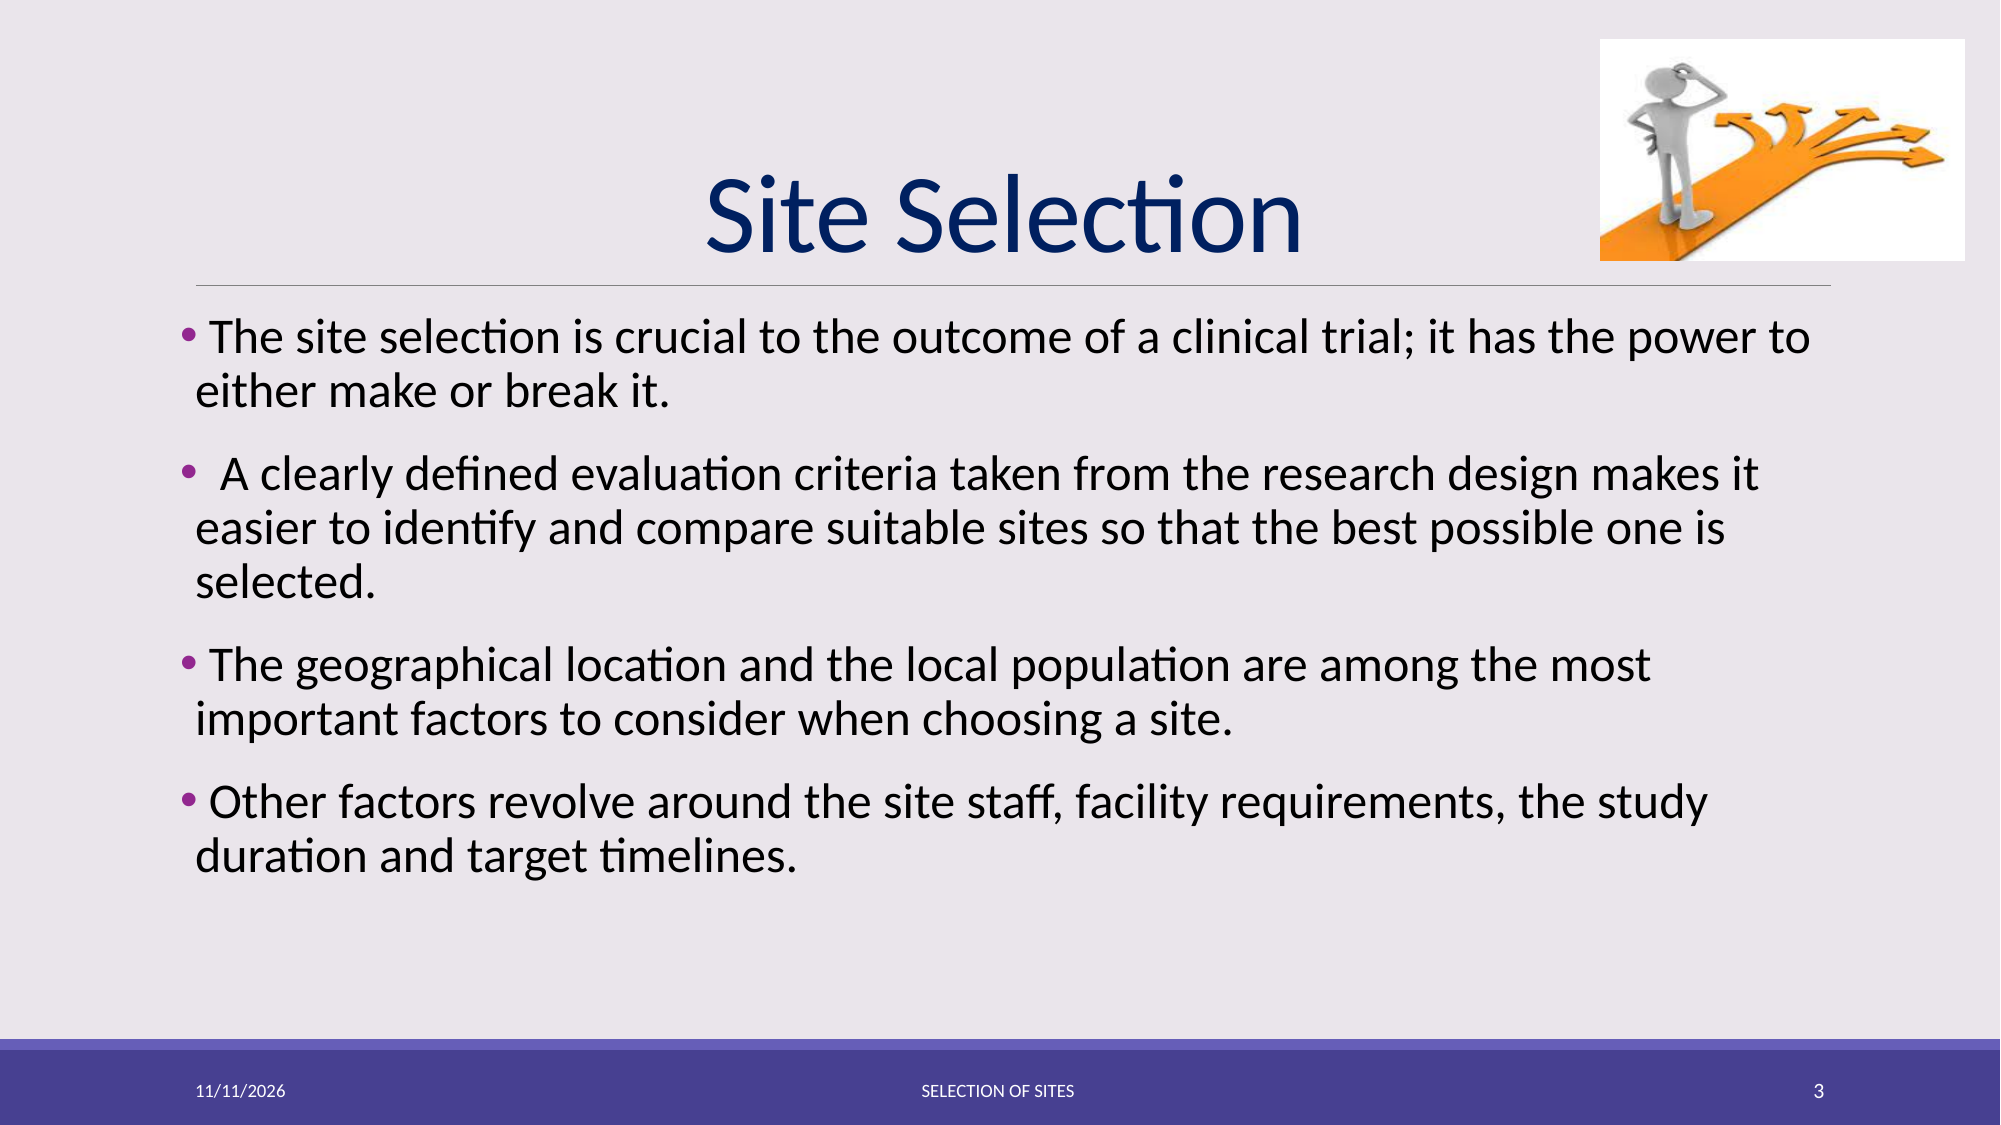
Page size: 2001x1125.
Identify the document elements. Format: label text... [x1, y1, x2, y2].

title Site Selection [180, 44, 1830, 283]
list The site selection is crucial to the outcome of a clinical trial; it has the power to either make or break it. A clearly defined evaluation criteria taken from the research design makes it easier to identify and compare suitable sites so that the best possible one is selected. The geographical location and the local population are among the most important factors to consider when choosing a site. Other factors revolve around the site staff, facility requirements, the study duration and target timelines. [180, 302, 1830, 963]
slide_number 3 [1624, 1059, 1840, 1120]
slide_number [180, 1059, 586, 1120]
picture [1600, 39, 1965, 262]
footer selection of sites [604, 1059, 1396, 1120]
